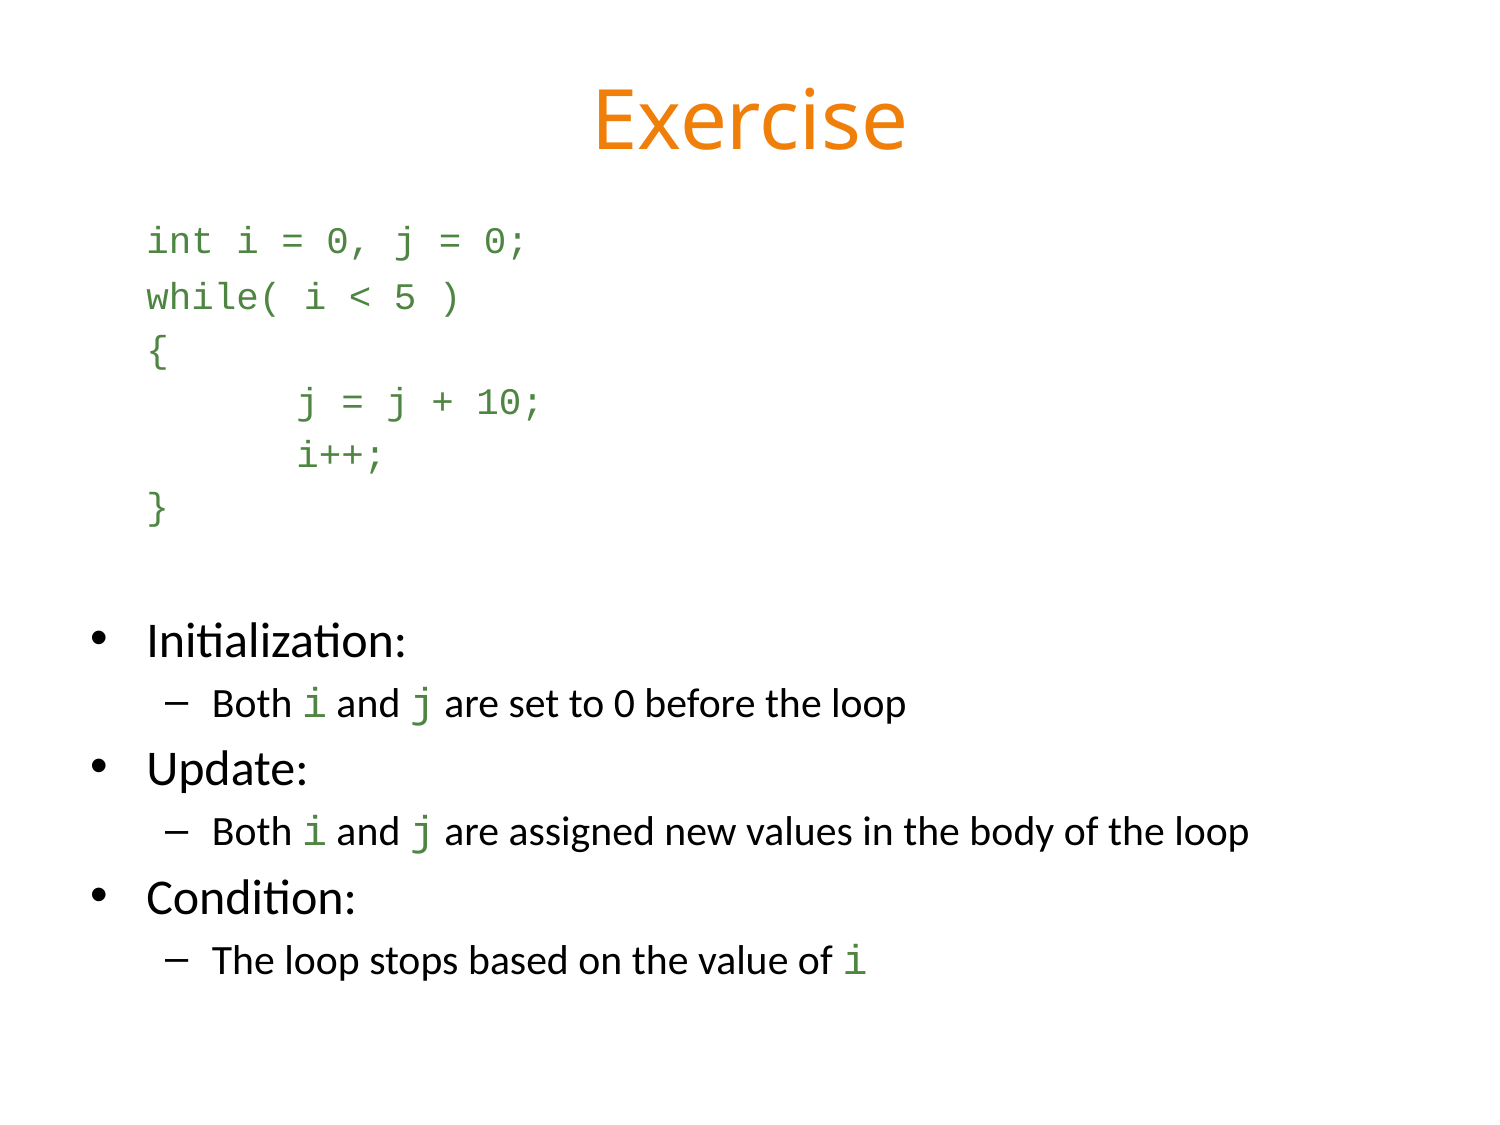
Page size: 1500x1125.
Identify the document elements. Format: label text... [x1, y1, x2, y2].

list int i = 0, j = 0; while( i < 5 ) { j = j + 10; i++; } Initialization: Both i and j are set to 0 before the loop Update: Both i and j are assigned new values in the body of the loop Condition: The loop stops based on the value of i [74, 187, 1426, 1063]
title Exercise [74, 44, 1426, 187]
